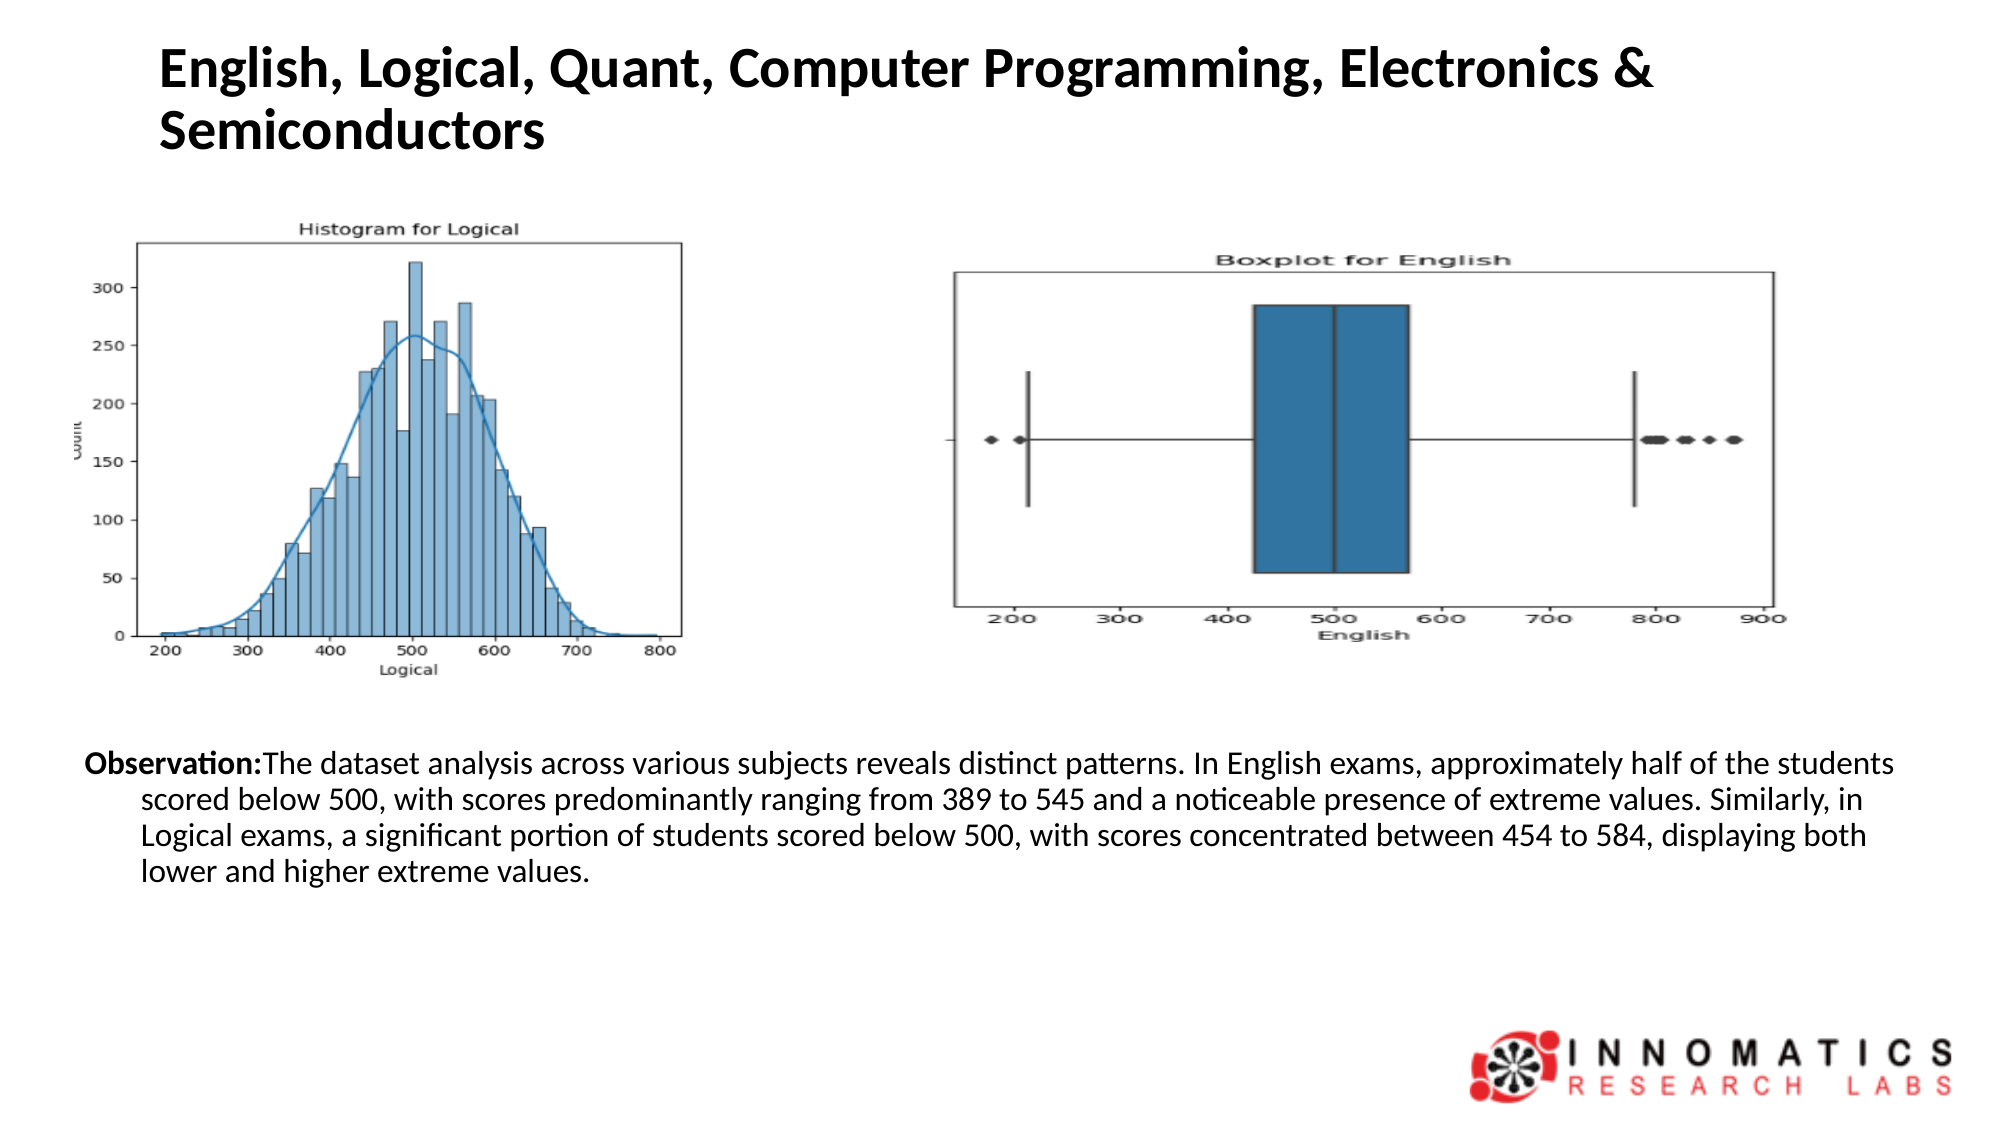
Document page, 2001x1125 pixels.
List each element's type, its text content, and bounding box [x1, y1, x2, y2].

picture [73, 210, 714, 680]
picture [894, 245, 1809, 645]
list Observation:The dataset analysis across various subjects reveals distinct patterns. In English exams, approximately half of the students scored below 500, with scores predominantly ranging from 389 to 545 and a noticeable presence of extreme values. Similarly, in Logical exams, a significant portion of students scored below 500, with scores concentrated between 454 to 584, displaying both lower and higher extreme values. [50, 738, 1950, 1004]
picture [1445, 1014, 1975, 1125]
title English, Logical, Quant, Computer Programming, Electronics & Semiconductors [144, 35, 1851, 235]
